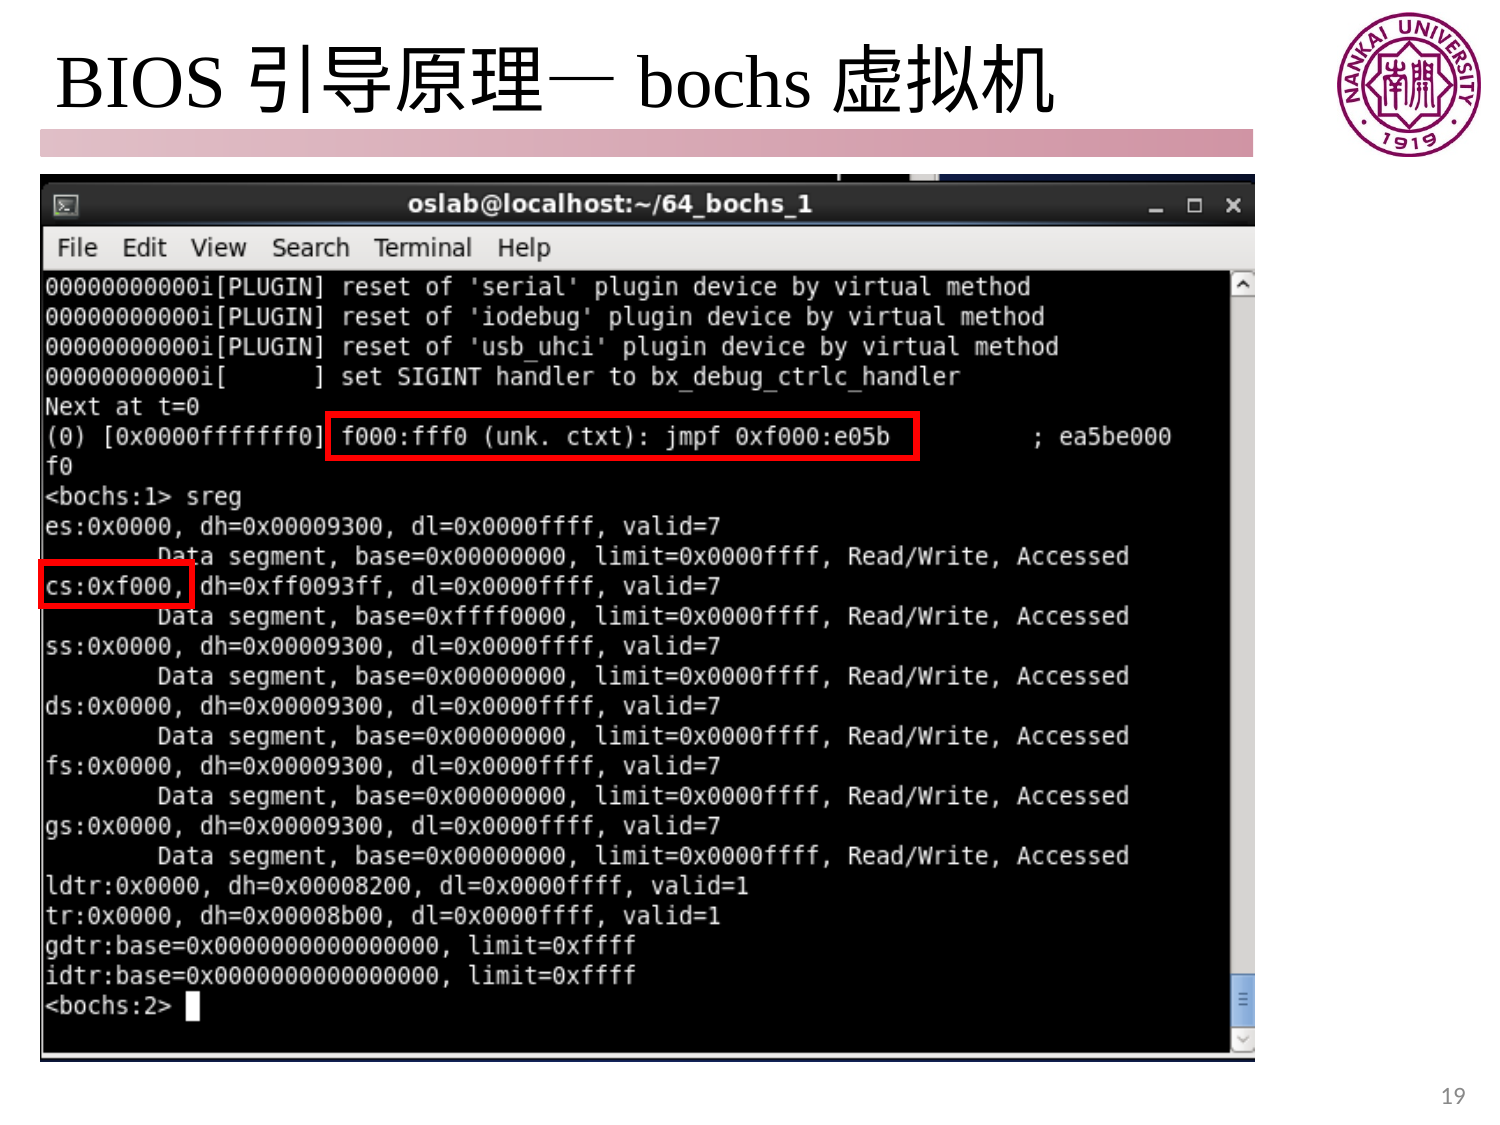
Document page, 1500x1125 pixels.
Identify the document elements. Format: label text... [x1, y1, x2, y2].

picture [1337, 12, 1481, 157]
picture [40, 174, 1255, 1062]
title BIOS引导原理—bochs虚拟机 [40, 33, 1335, 133]
slide_number 19 [1143, 1065, 1481, 1125]
